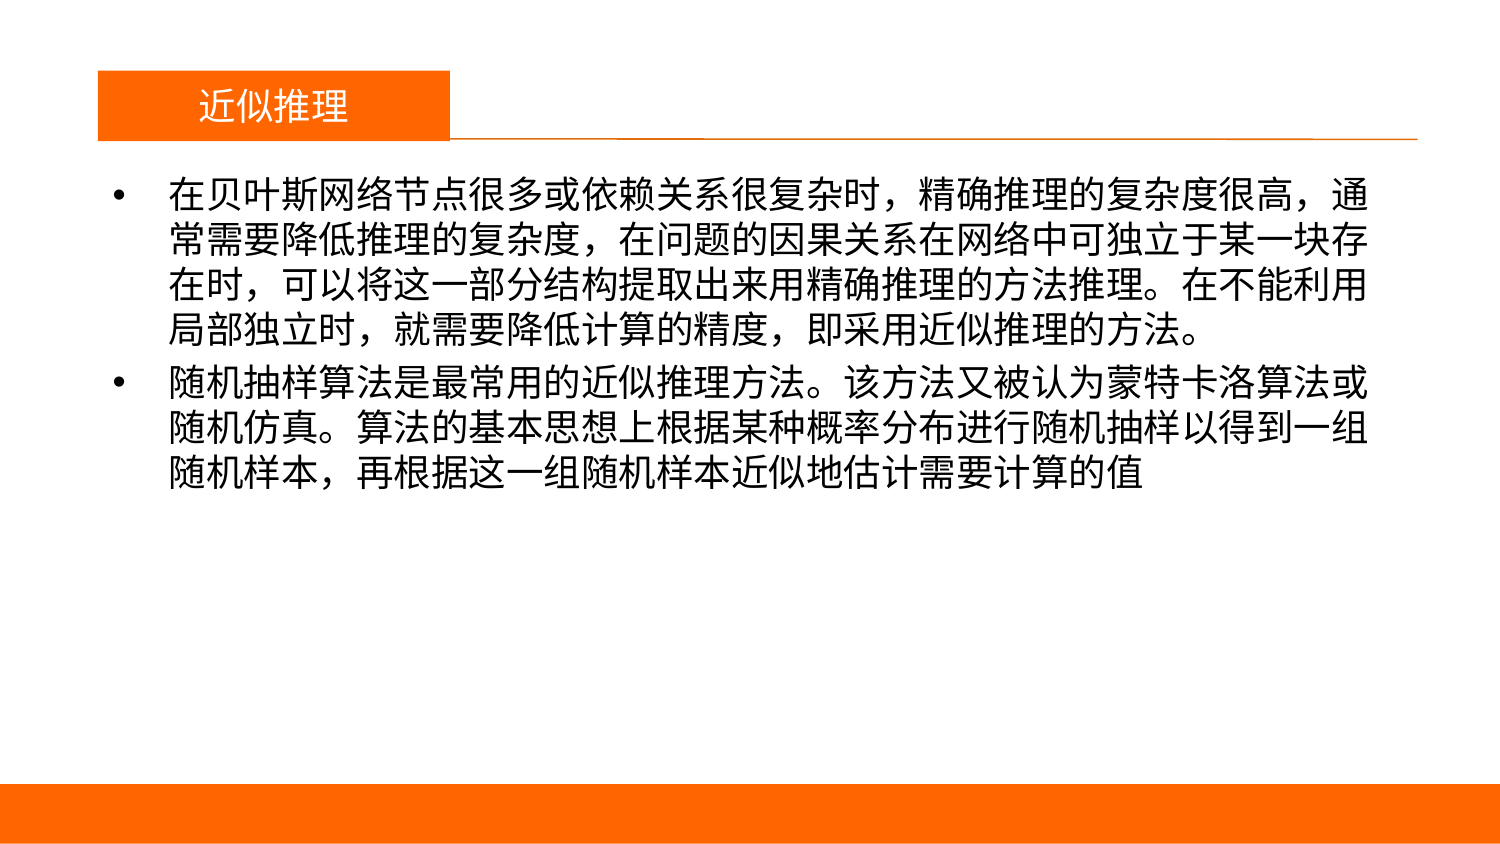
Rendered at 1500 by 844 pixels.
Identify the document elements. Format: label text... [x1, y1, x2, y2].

text_box 近似推理 [96, 68, 452, 143]
text_box [99, 70, 130, 147]
text_box 在贝叶斯网络节点很多或依赖关系很复杂时，精确推理的复杂度很高，通常需要降低推理的复杂度，在问题的因果关系在网络中可独立于某一块存在时，可以将这一部分结构提取出来用精确推理的方法推理。在不能利用局部独立时，就需要降低计算的精度，即采用近似推理的方法。 随机抽样算法是最常用的近似推理方法。该方法又被认为蒙特卡洛算法或随机仿真。算法的基本思想上根据某种概率分布进行随机抽样以得到一组随机样本，再根据这一组随机样本近似地估计需要计算的值 [97, 164, 1418, 502]
text_box [0, 782, 1500, 844]
